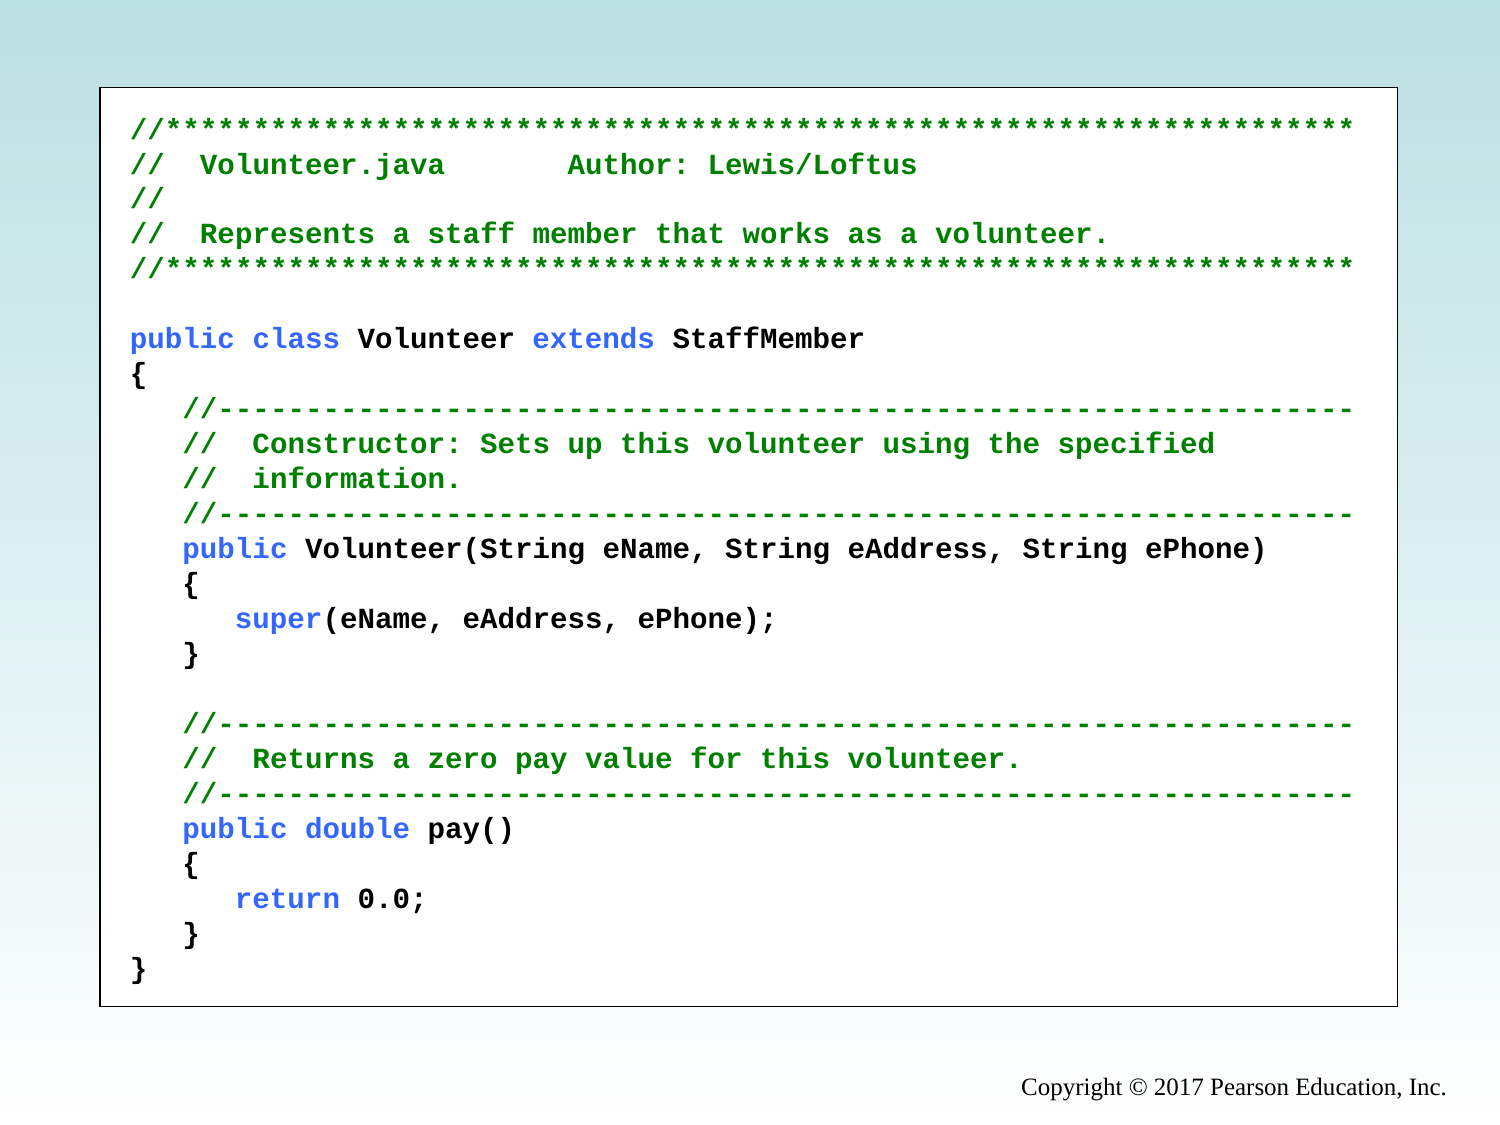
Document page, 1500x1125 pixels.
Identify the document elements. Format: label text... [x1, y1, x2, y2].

text_box //******************************************************************** // Volunteer.java Author: Lewis/Loftus // // Represents a staff member that works as a volunteer. //******************************************************************** public class Volunteer extends StaffMember { //----------------------------------------------------------------- // Constructor: Sets up this volunteer using the specified // information. //----------------------------------------------------------------- public Volunteer(String eName, String eAddress, String ePhone) { super(eName, eAddress, ePhone); } //----------------------------------------------------------------- // Returns a zero pay value for this volunteer. //----------------------------------------------------------------- public double pay() { return 0.0; } } [99, 87, 1398, 1007]
footer Copyright © 2017 Pearson Education, Inc. [549, 1062, 1463, 1114]
